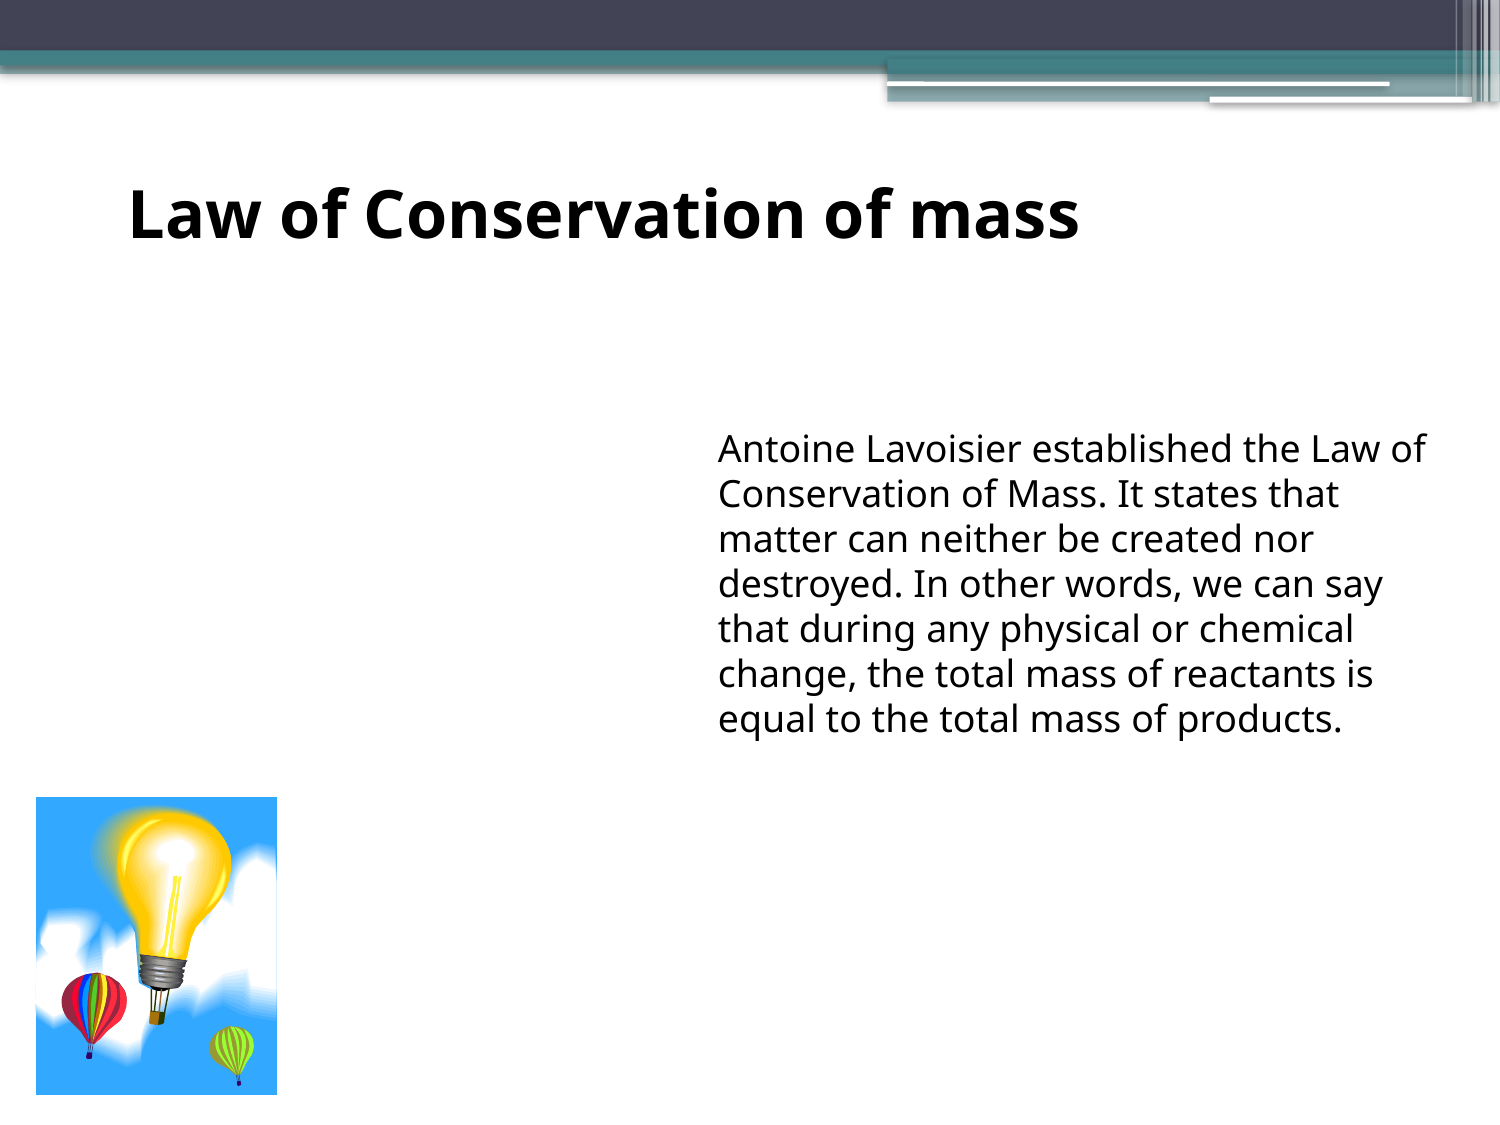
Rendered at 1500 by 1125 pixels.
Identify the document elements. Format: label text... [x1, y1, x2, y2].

text_box Law of Conservation of mass [112, 163, 1096, 259]
text_box Antoine Lavoisier established the Law of Conservation of Mass. It states that matter can neither be created nor destroyed. In other words, we can say that during any physical or chemical change, the total mass of reactants is equal to the total mass of products. [703, 373, 1453, 748]
picture [34, 796, 278, 1096]
